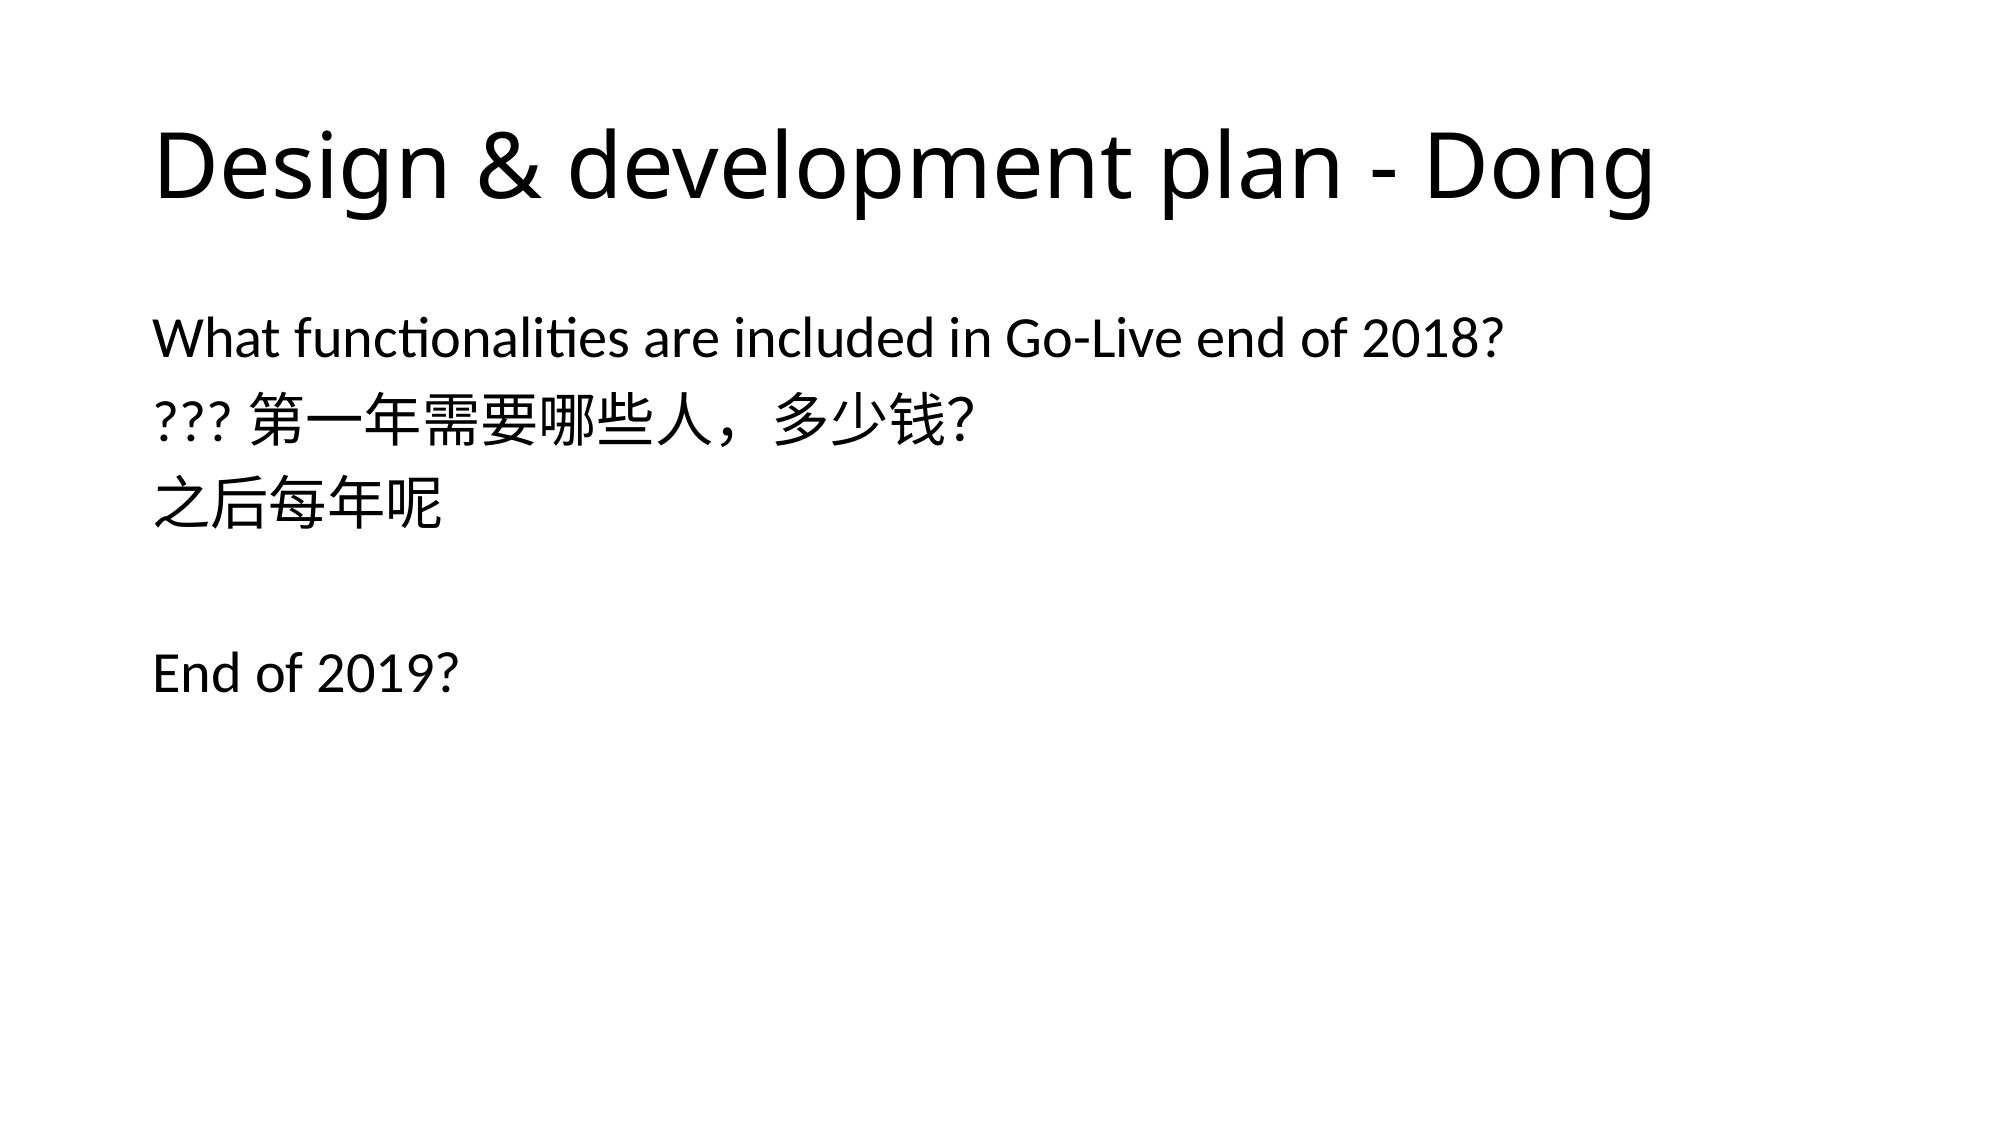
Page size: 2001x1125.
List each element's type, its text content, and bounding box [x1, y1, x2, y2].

title Design & development plan - Dong [137, 59, 1863, 278]
list What functionalities are included in Go-Live end of 2018? ???第一年需要哪些人，多少钱？ 之后每年呢 End of 2019? [137, 299, 1863, 1014]
